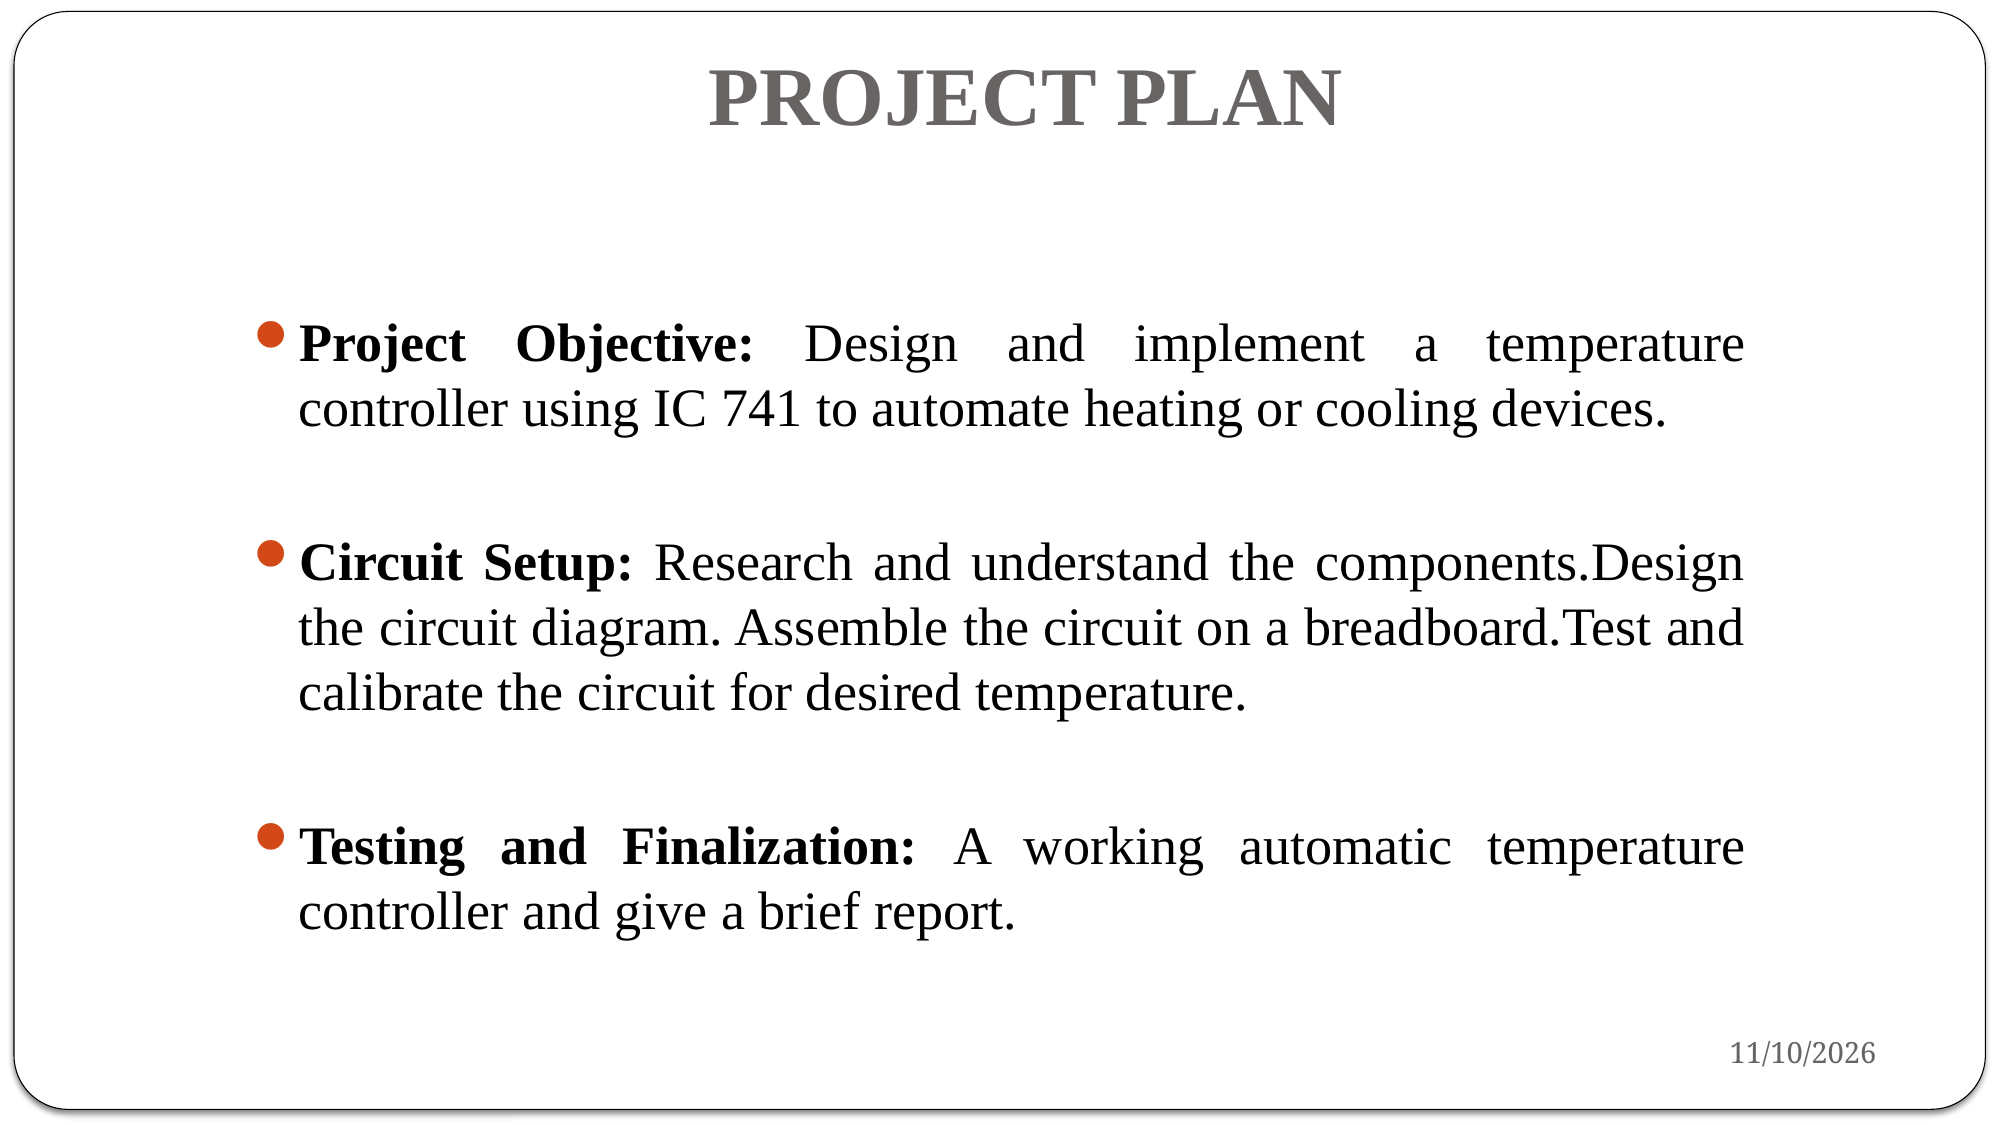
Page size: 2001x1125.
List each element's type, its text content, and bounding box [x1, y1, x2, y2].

title PROJECT PLAN [309, 0, 1742, 158]
list Project Objective: Design and implement a temperature controller using IC 741 to automate heating or cooling devices. Circuit Setup: Research and understand the components.Design the circuit diagram. Assemble the circuit on a breadboard.Test and calibrate the circuit for desired temperature. Testing and Finalization: A working automatic temperature controller and give a brief report. [238, 296, 1762, 952]
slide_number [1350, 1015, 1892, 1094]
